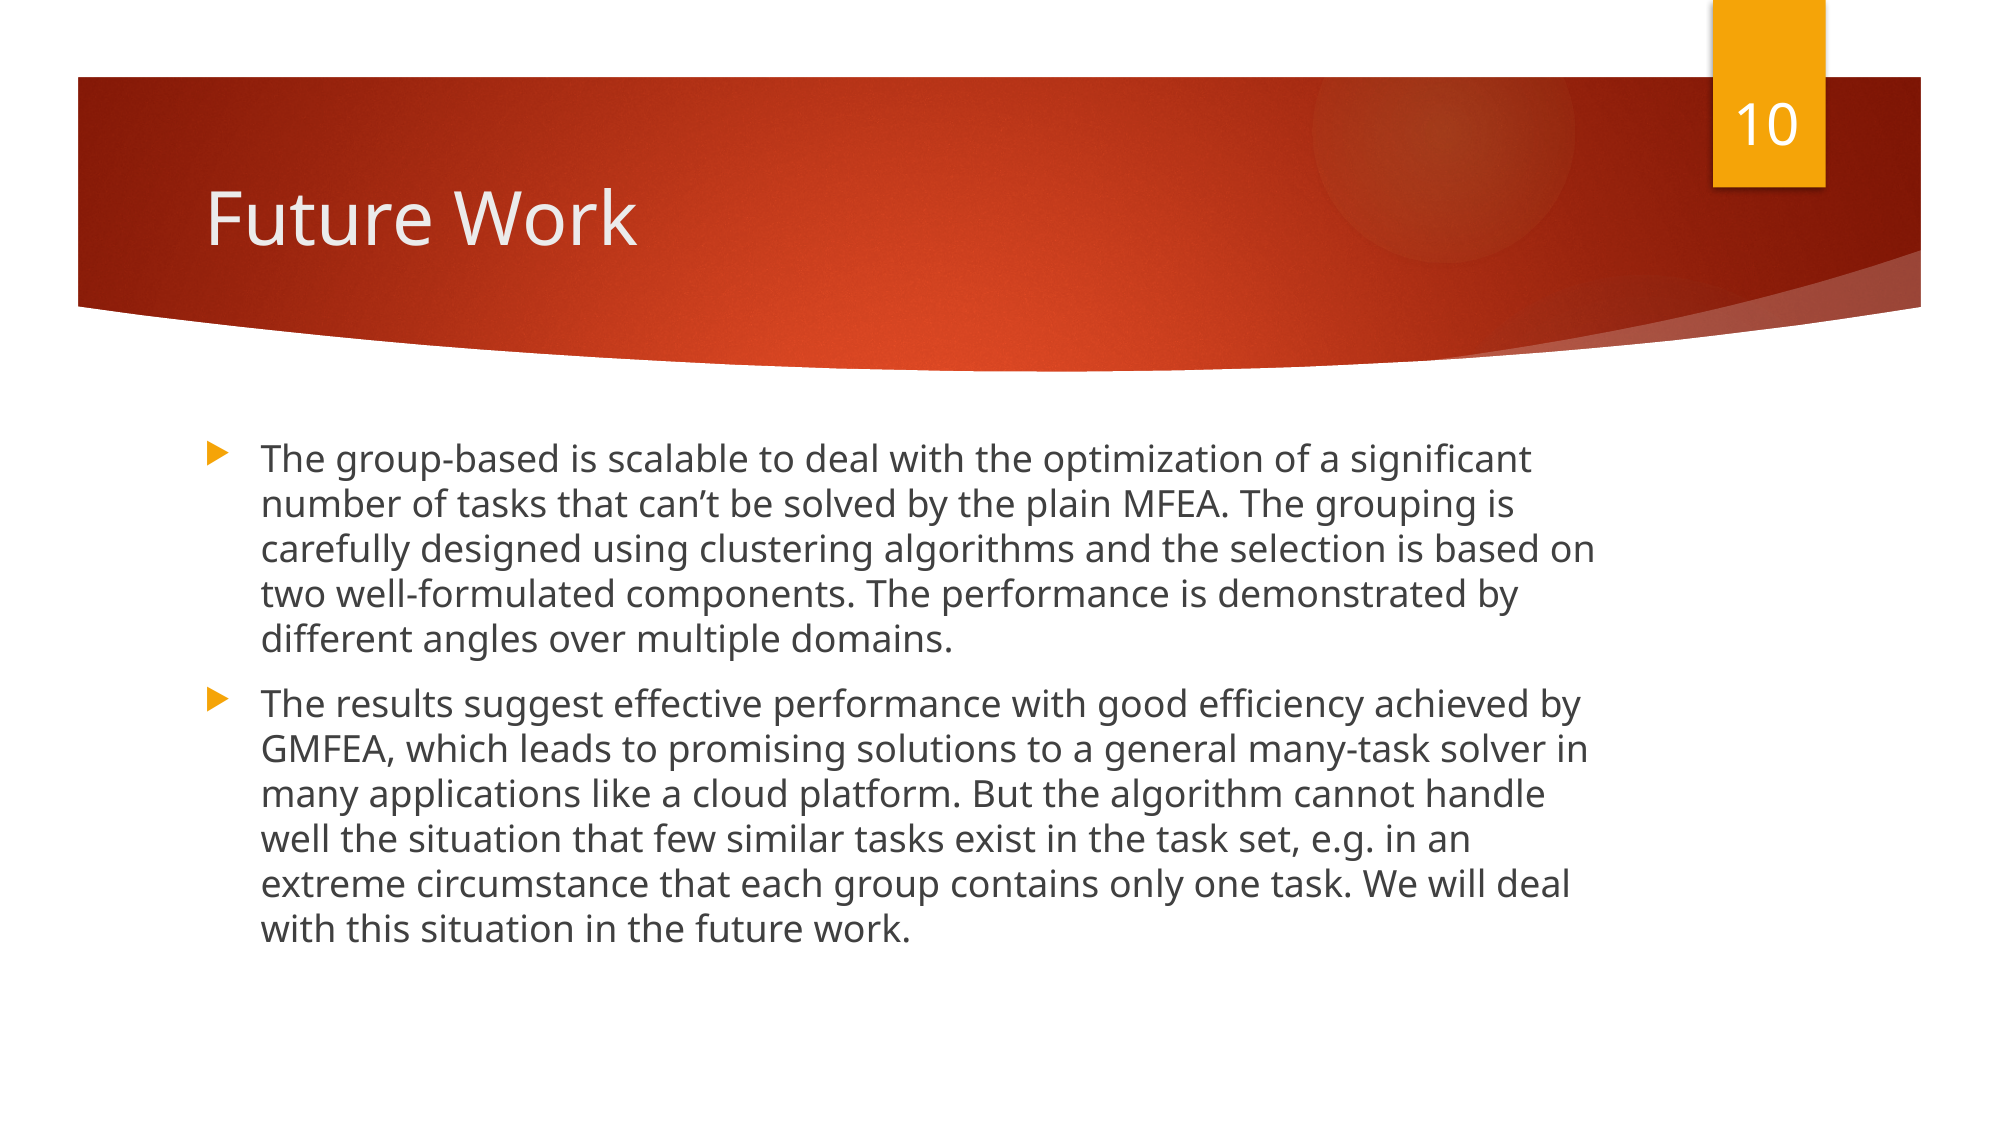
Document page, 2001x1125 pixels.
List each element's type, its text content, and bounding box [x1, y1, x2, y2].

title Future Work [189, 155, 1627, 275]
slide_number 10 [1698, 48, 1836, 175]
list The group-based is scalable to deal with the optimization of a significant number of tasks that can’t be solved by the plain MFEA. The grouping is carefully designed using clustering algorithms and the selection is based on two well-formulated components. The performance is demonstrated by different angles over multiple domains. The results suggest effective performance with good efficiency achieved by GMFEA, which leads to promising solutions to a general many-task solver in many applications like a cloud platform. But the algorithm cannot handle well the situation that few similar tasks exist in the task set, e.g. in an extreme circumstance that each group contains only one task. We will deal with this situation in the future work. [189, 427, 1627, 988]
